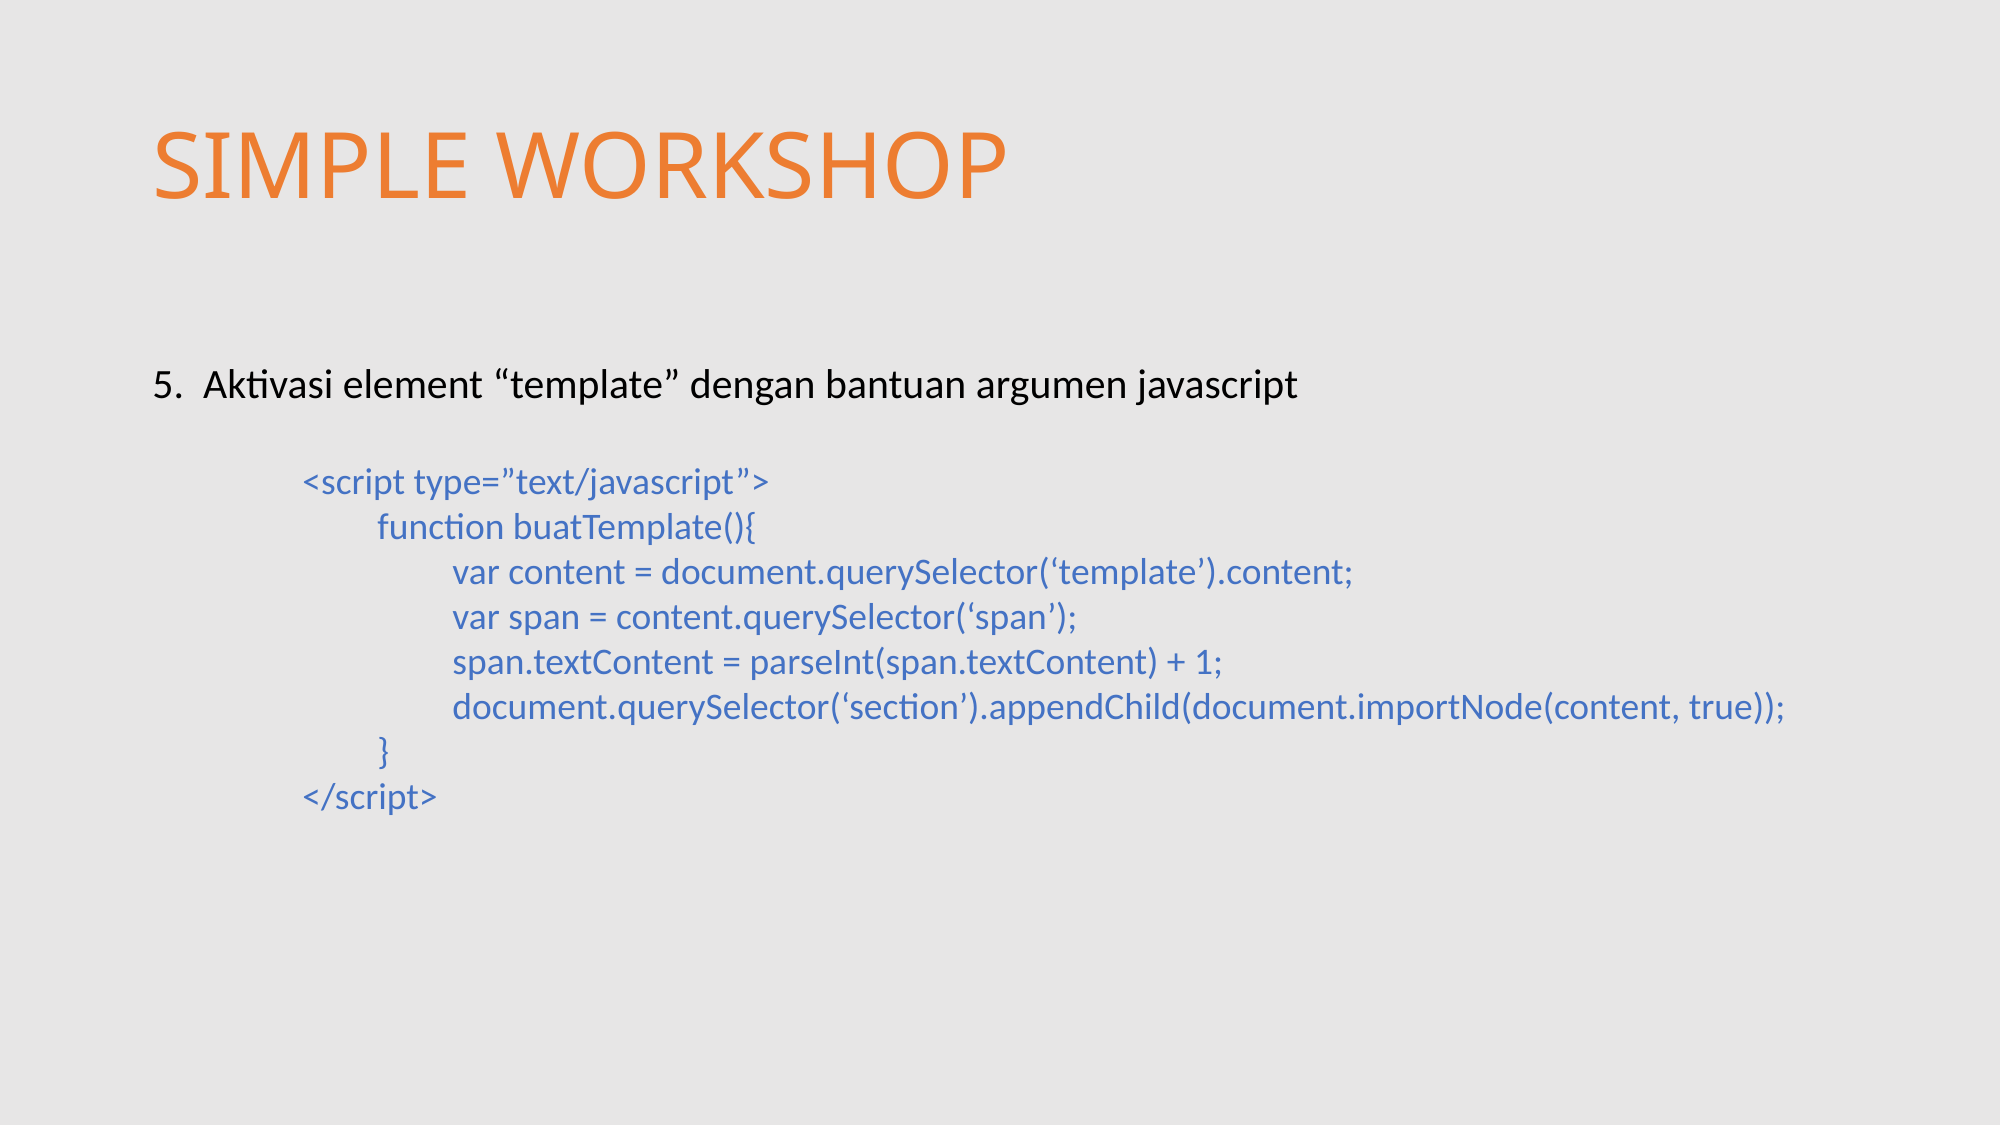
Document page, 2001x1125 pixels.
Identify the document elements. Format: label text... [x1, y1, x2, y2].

list 5. Aktivasi element “template” dengan bantuan argumen javascript <script type=”text/javascript”> function buatTemplate(){ var content = document.querySelector(‘template’).content; var span = content.querySelector(‘span’); span.textContent = parseInt(span.textContent) + 1; document.querySelector(‘section’).appendChild(document.importNode(content, true)); } </script> [137, 299, 1863, 1014]
title SIMPLE WORKSHOP [137, 59, 1863, 278]
